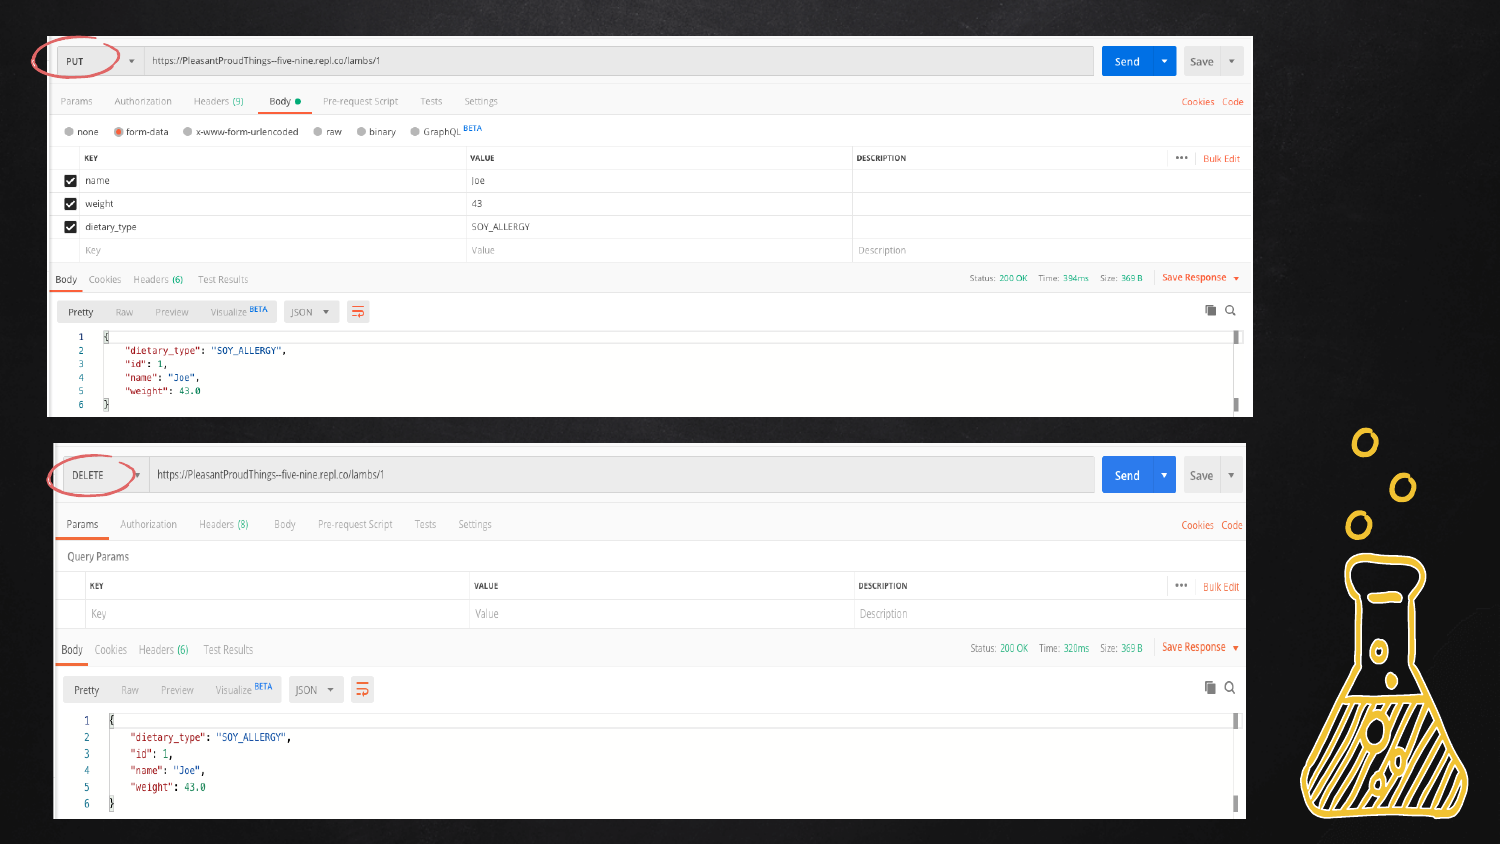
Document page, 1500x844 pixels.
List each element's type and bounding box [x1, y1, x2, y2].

text_box [31, 46, 41, 73]
text_box [1300, 553, 1468, 819]
picture [0, 0, 1500, 844]
